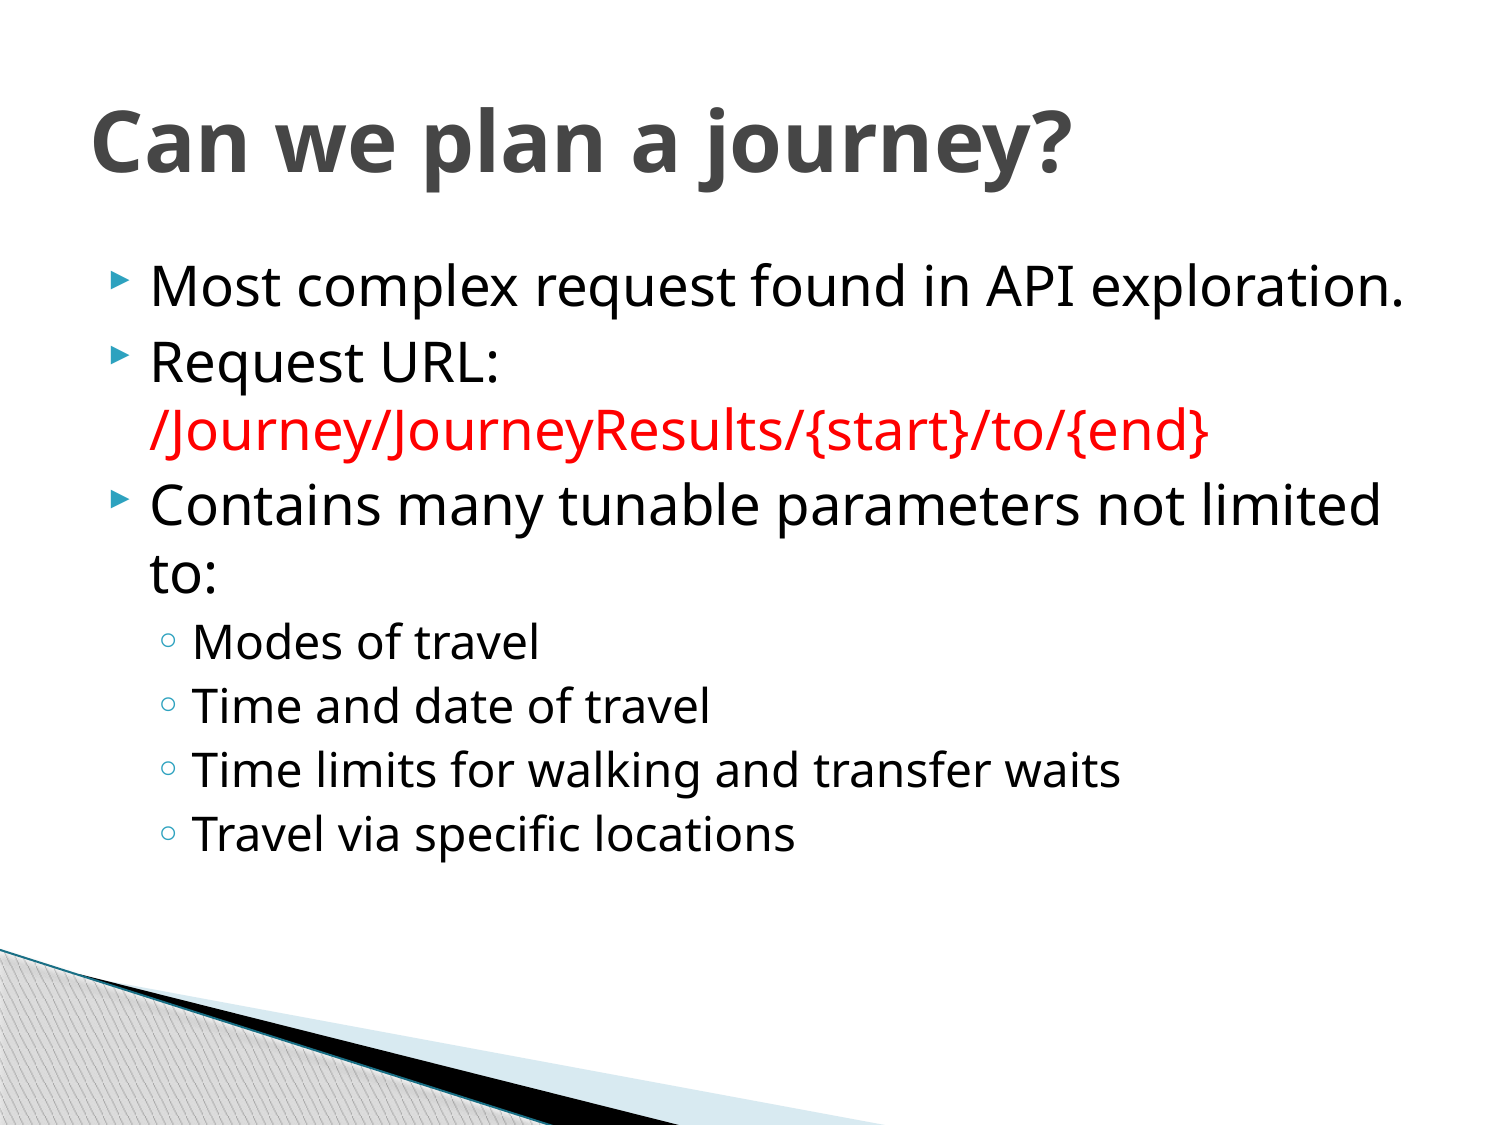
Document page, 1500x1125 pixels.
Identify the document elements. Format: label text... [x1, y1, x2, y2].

list Most complex request found in API exploration. Request URL: /Journey/JourneyResults/{start}/to/{end} Contains many tunable parameters not limited to: Modes of travel Time and date of travel Time limits for walking and transfer waits Travel via specific locations [75, 243, 1425, 986]
title Can we plan a journey? [75, 45, 1425, 233]
